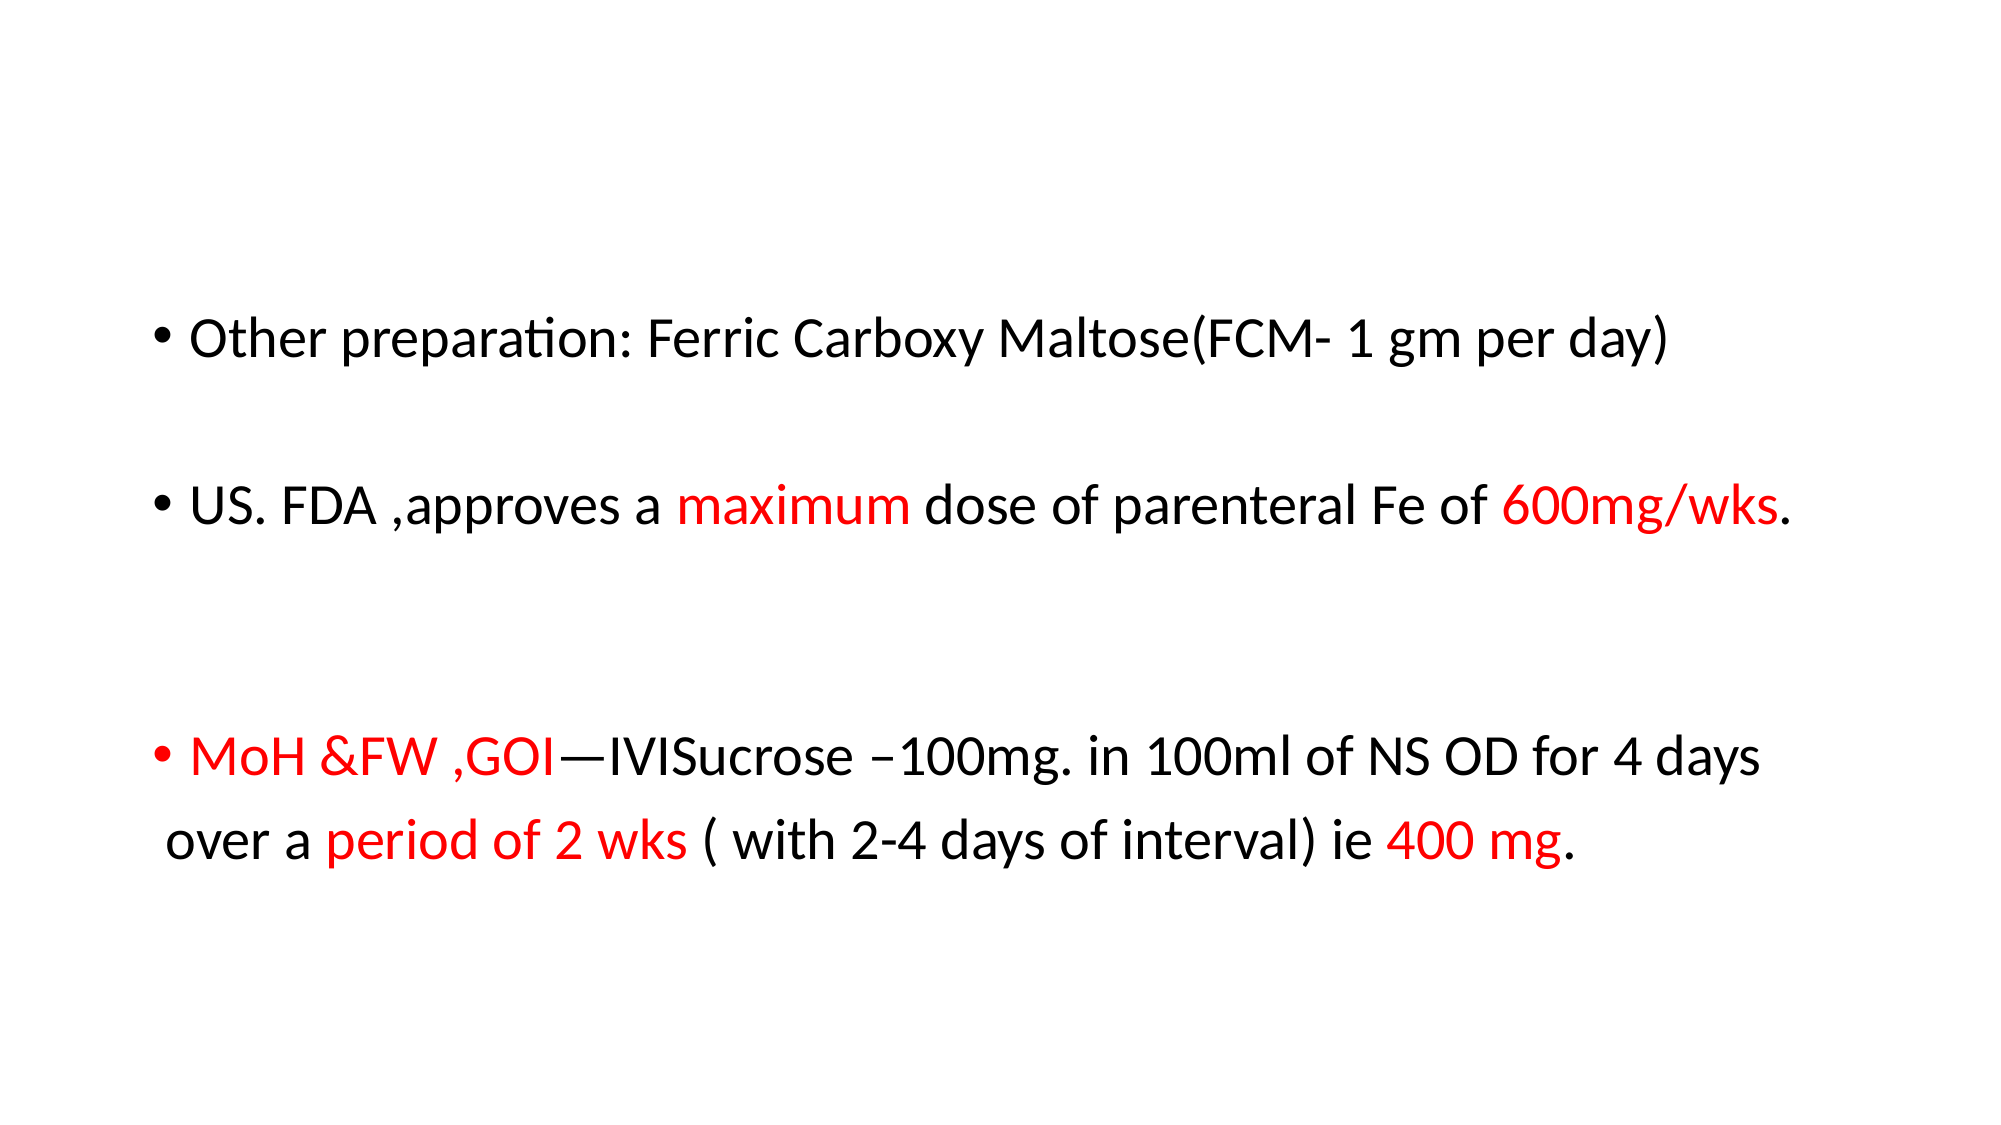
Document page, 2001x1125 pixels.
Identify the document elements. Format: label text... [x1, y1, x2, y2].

list Other preparation: Ferric Carboxy Maltose(FCM- 1 gm per day) US. FDA ,approves a maximum dose of parenteral Fe of 600mg/wks. MoH &FW ,GOI—IVISucrose –100mg. in 100ml of NS OD for 4 days over a period of 2 wks ( with 2-4 days of interval) ie 400 mg. [137, 299, 1863, 1014]
